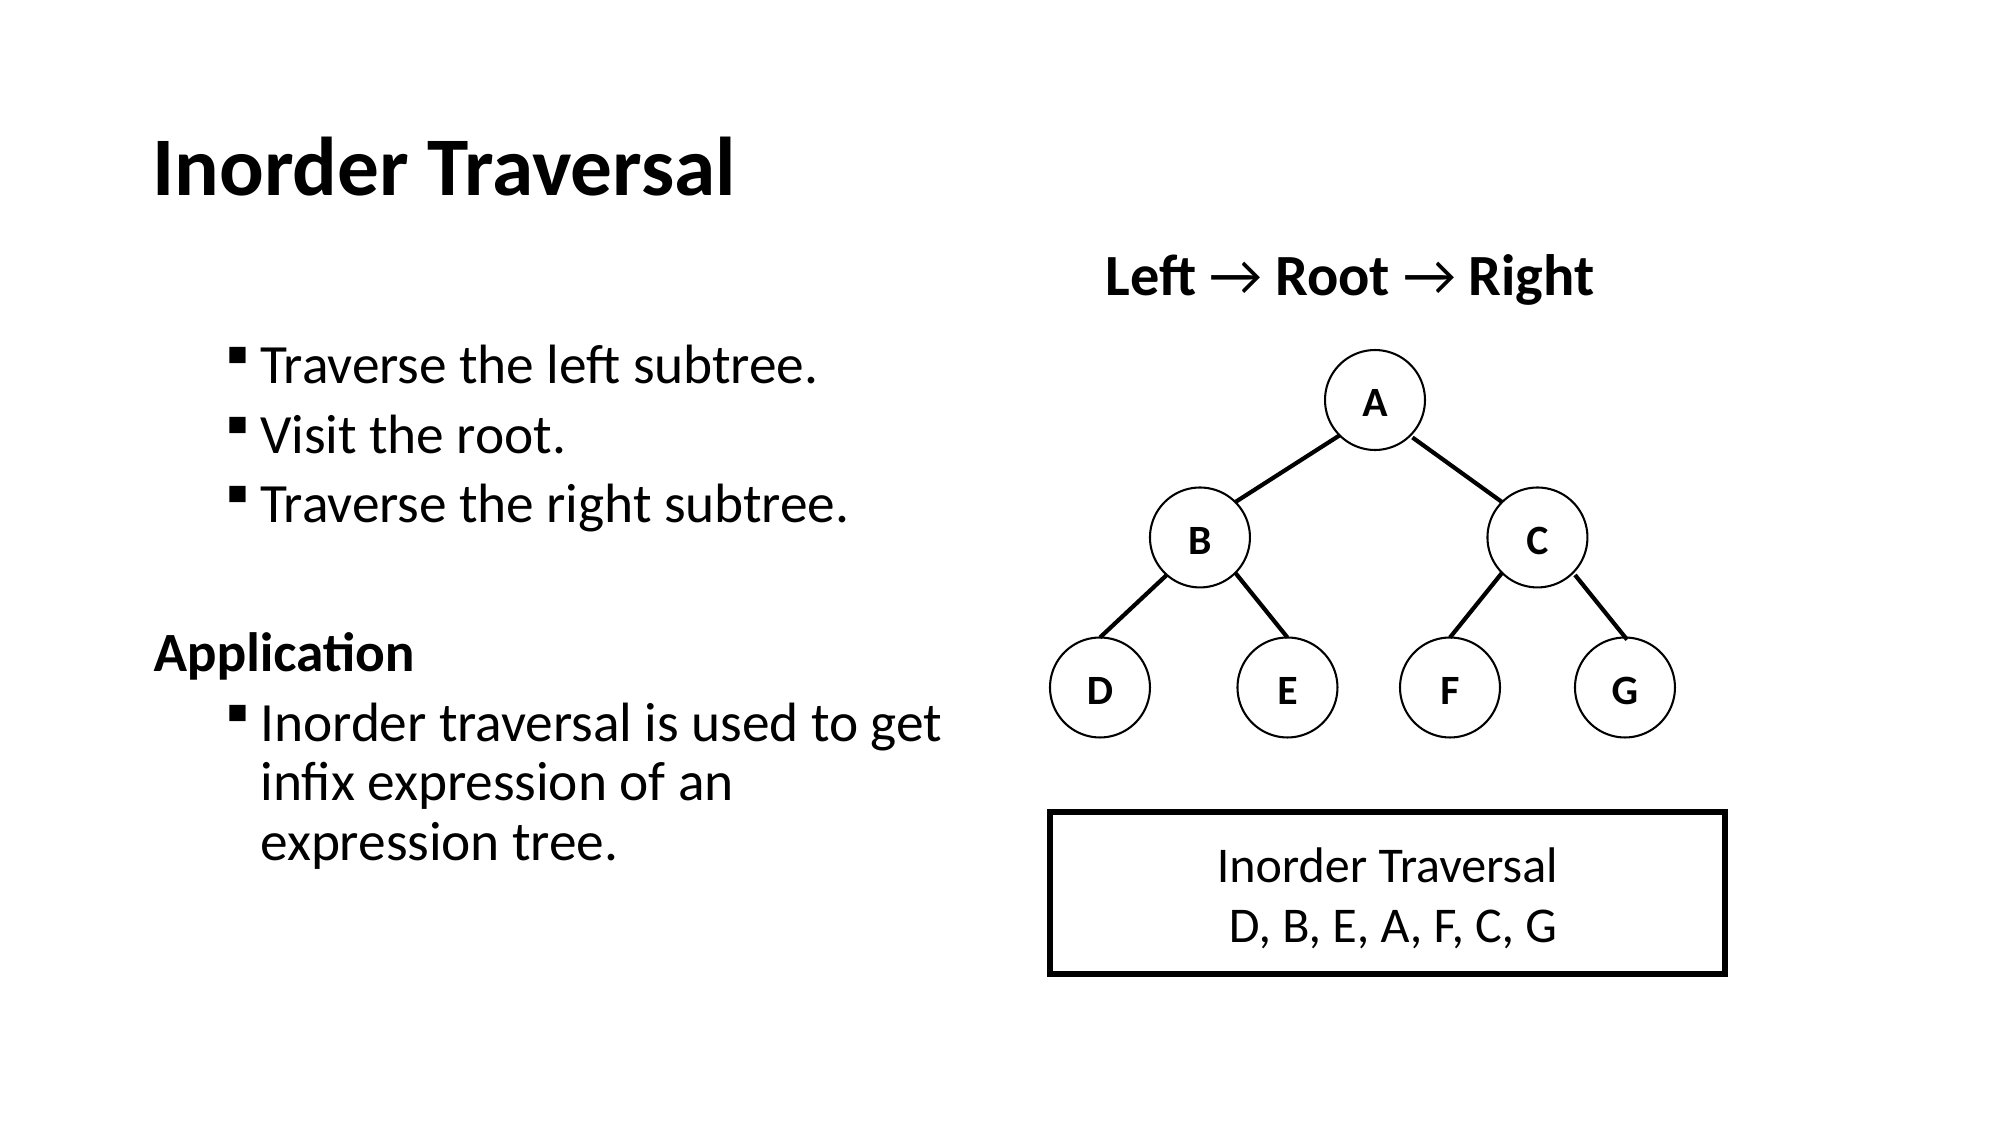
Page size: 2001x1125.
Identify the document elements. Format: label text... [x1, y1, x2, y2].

text_box D [1048, 636, 1152, 739]
text_box C [1486, 486, 1589, 589]
text_box E [1236, 636, 1339, 739]
list Traverse the left subtree. Visit the root. Traverse the right subtree. Application Inorder traversal is used to get infix expression of an expression tree. [138, 328, 989, 882]
title Inorder Traversal [137, 59, 801, 278]
text_box F [1398, 636, 1502, 739]
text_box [1424, 424, 1490, 515]
text_box A [1323, 348, 1427, 452]
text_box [1568, 581, 1634, 634]
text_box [1099, 574, 1167, 638]
text_box B [1148, 486, 1251, 589]
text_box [1229, 579, 1294, 632]
text_box Inorder Traversal D, B, E, A, F, C, G [1049, 811, 1726, 975]
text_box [1254, 416, 1321, 521]
list Left → Root → Right [999, 237, 1700, 1006]
text_box G [1573, 636, 1677, 739]
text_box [1443, 579, 1509, 632]
